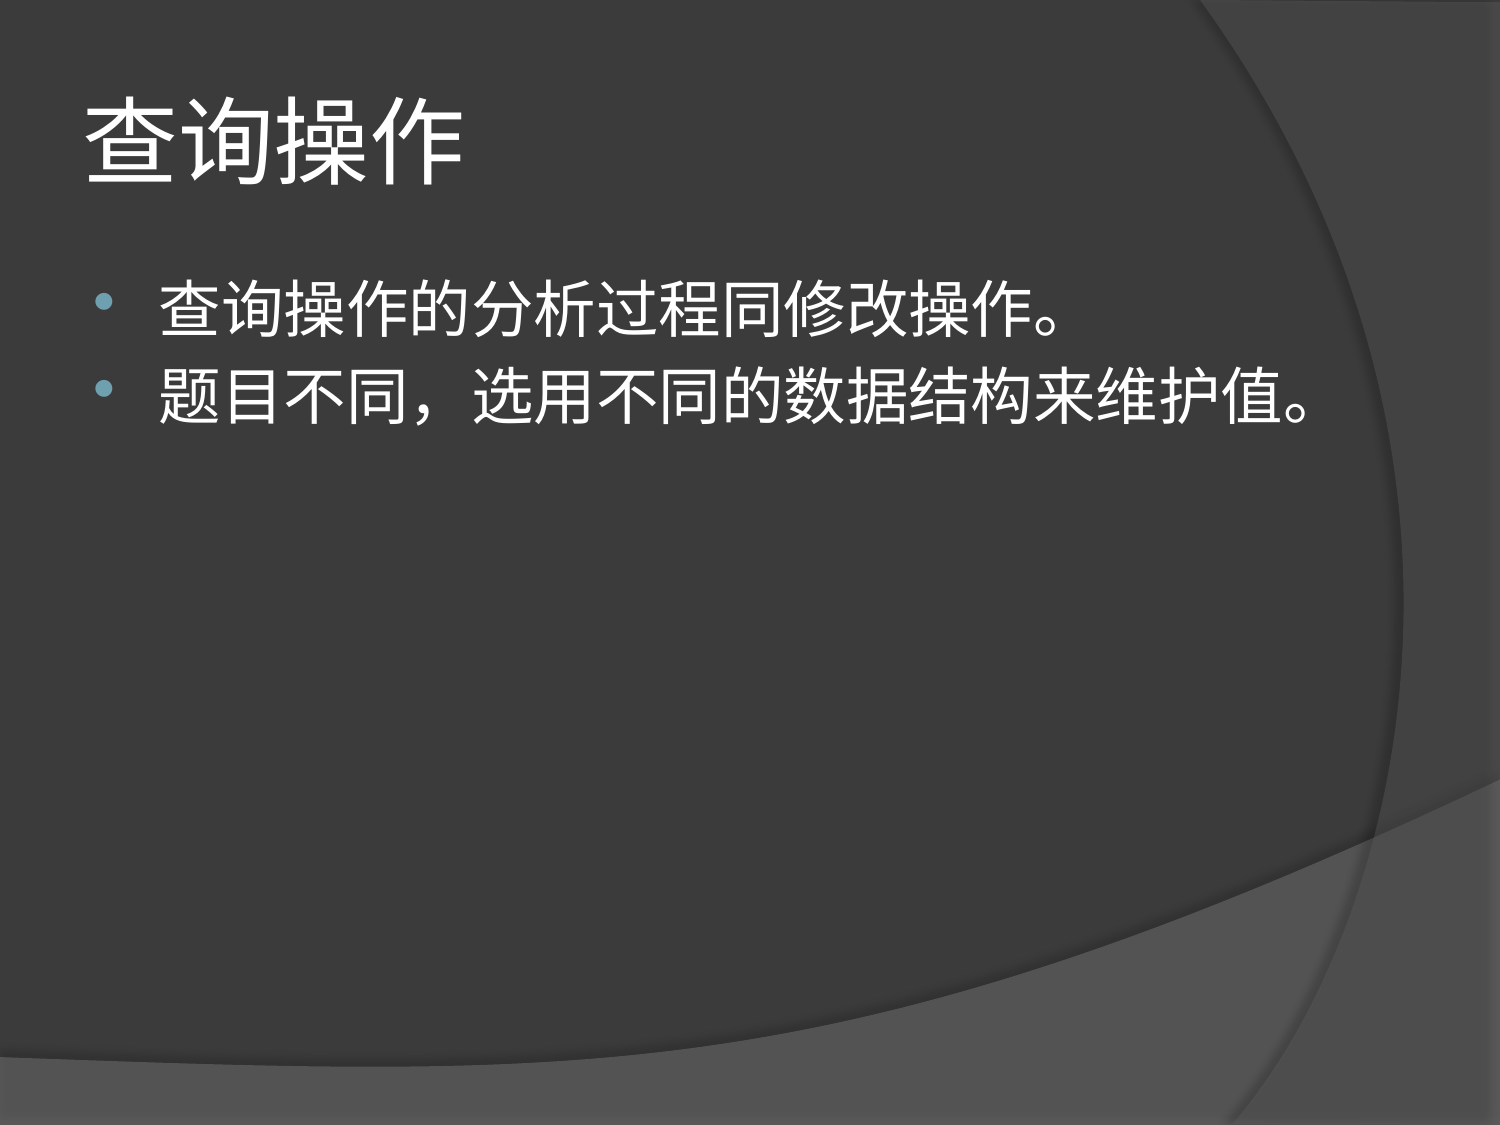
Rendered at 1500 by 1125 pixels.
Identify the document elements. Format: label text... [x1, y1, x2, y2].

title 查询操作 [75, 45, 1300, 233]
list 查询操作的分析过程同修改操作。 题目不同，选用不同的数据结构来维护值。 [75, 262, 1300, 1005]
